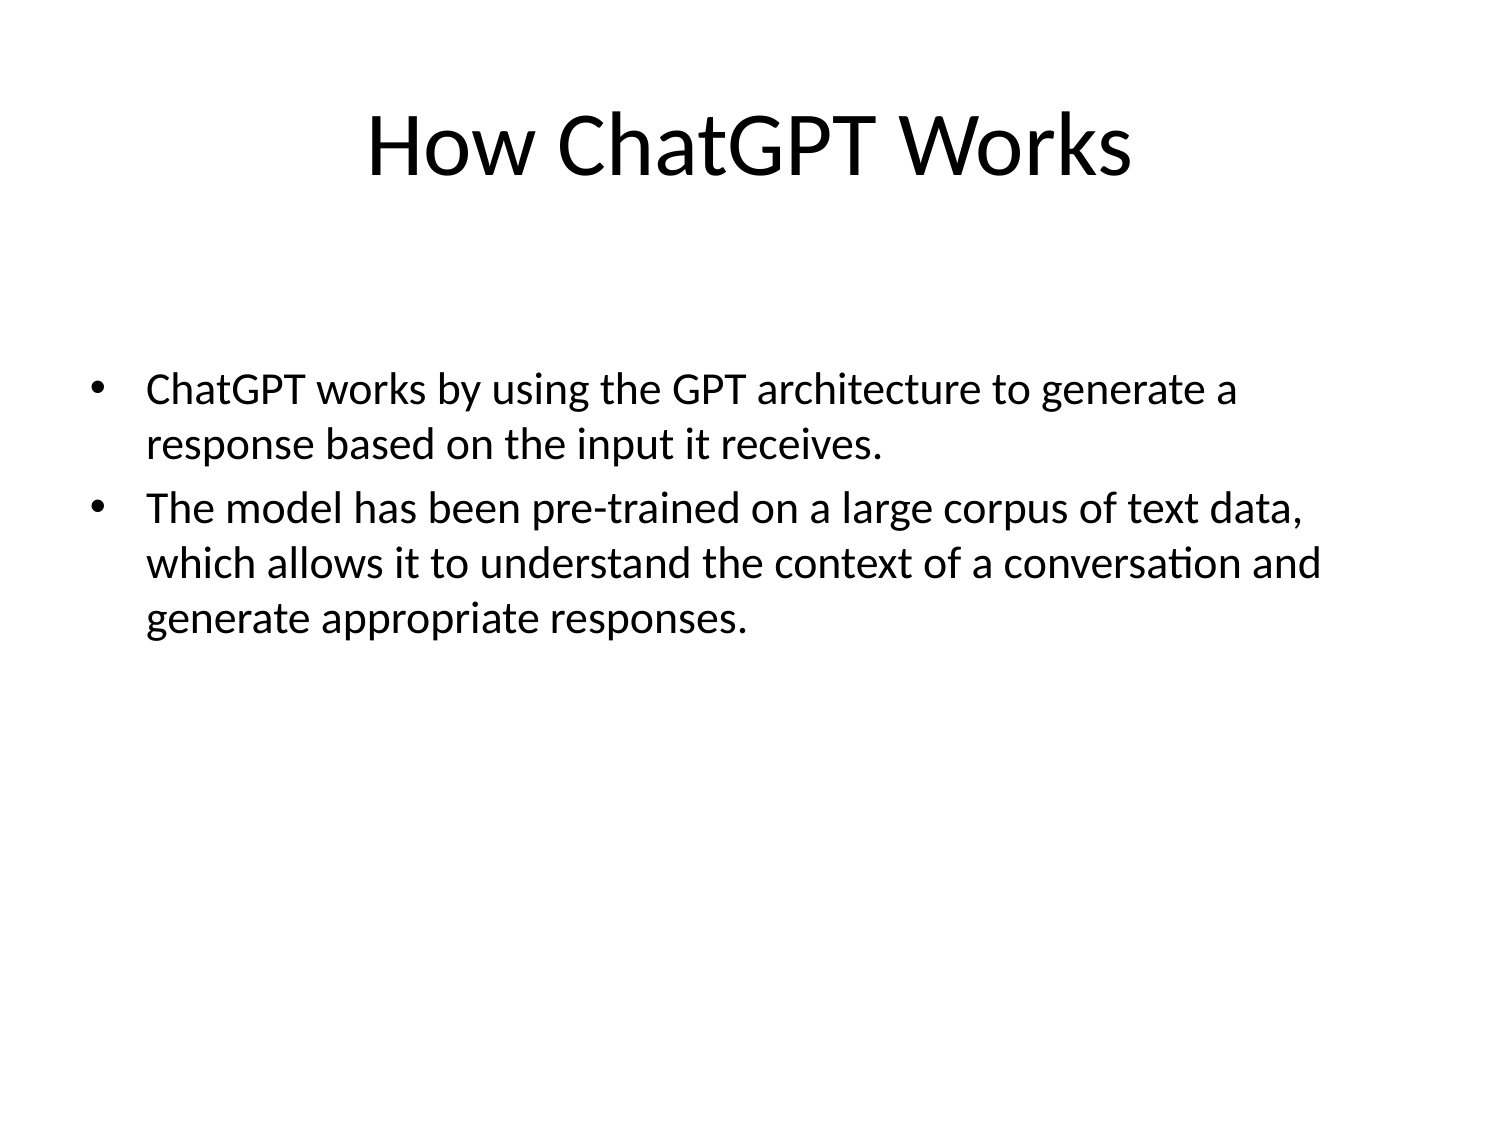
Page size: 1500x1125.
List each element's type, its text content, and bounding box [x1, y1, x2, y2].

title How ChatGPT Works [75, 45, 1425, 233]
list ChatGPT works by using the GPT architecture to generate a response based on the input it receives. The model has been pre-trained on a large corpus of text data, which allows it to understand the context of a conversation and generate appropriate responses. [75, 262, 1425, 1005]
